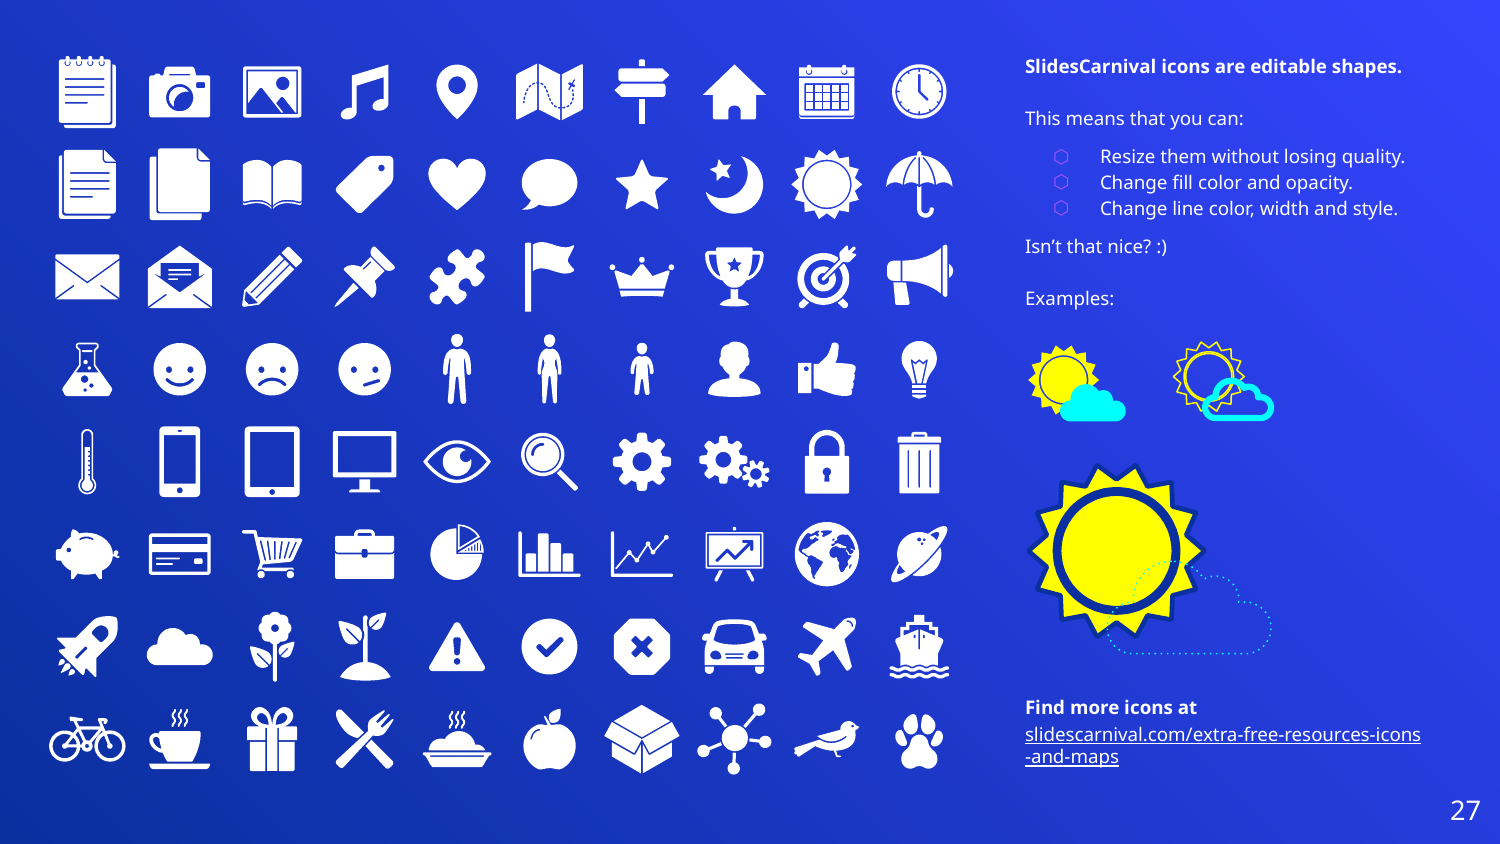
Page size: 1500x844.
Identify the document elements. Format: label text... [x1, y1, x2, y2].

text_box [78, 428, 97, 495]
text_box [148, 708, 211, 770]
text_box [702, 64, 767, 120]
text_box [1112, 576, 1271, 654]
text_box [335, 155, 394, 213]
text_box [429, 622, 485, 672]
list Find more icons at slidescarnival.com/extra-free-resources-icons-and-maps [1025, 692, 1425, 786]
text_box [895, 713, 944, 769]
text_box [429, 249, 485, 305]
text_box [699, 435, 770, 488]
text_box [704, 247, 764, 307]
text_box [147, 245, 212, 309]
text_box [609, 256, 675, 297]
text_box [515, 63, 584, 121]
text_box [521, 618, 578, 675]
text_box [428, 158, 486, 211]
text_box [55, 254, 120, 300]
text_box [708, 341, 761, 397]
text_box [889, 614, 950, 679]
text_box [901, 340, 938, 399]
text_box [49, 716, 126, 762]
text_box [148, 66, 211, 118]
text_box [146, 628, 213, 666]
text_box [612, 432, 672, 491]
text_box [422, 710, 492, 768]
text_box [246, 706, 298, 772]
text_box [616, 159, 668, 210]
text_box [798, 64, 855, 120]
list SlidesCarnival icons are editable shapes. This means that you can: Resize them without losing quality. Change fill color and opacity. Change line color, width and style. Isn’t that nice? :) Examples: [1025, 51, 1425, 302]
text_box [1101, 390, 1126, 422]
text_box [335, 709, 394, 769]
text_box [442, 333, 472, 405]
text_box [153, 343, 206, 396]
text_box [430, 524, 484, 581]
text_box [1247, 386, 1271, 418]
text_box [794, 522, 860, 587]
text_box [436, 64, 478, 120]
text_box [334, 529, 395, 580]
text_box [885, 150, 953, 218]
text_box [804, 429, 850, 494]
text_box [1173, 341, 1245, 412]
text_box [159, 426, 201, 498]
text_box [630, 342, 654, 396]
text_box [55, 529, 120, 580]
slide_number ‹#› [1391, 779, 1482, 844]
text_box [518, 531, 581, 578]
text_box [701, 619, 767, 675]
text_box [422, 439, 492, 484]
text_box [614, 59, 670, 125]
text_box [332, 430, 397, 493]
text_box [537, 334, 562, 404]
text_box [242, 66, 302, 118]
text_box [1027, 345, 1100, 415]
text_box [797, 245, 857, 309]
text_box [791, 149, 863, 220]
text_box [886, 244, 954, 306]
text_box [697, 703, 772, 775]
text_box [245, 343, 299, 396]
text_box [338, 612, 391, 681]
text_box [520, 432, 579, 491]
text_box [334, 246, 396, 308]
text_box [338, 343, 391, 396]
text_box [56, 615, 118, 678]
text_box [340, 64, 389, 120]
text_box [521, 159, 578, 210]
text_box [249, 611, 295, 682]
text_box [58, 55, 116, 129]
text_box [148, 533, 211, 576]
text_box [244, 426, 300, 498]
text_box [1028, 464, 1206, 638]
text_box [610, 531, 674, 578]
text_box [897, 431, 942, 494]
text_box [524, 241, 575, 312]
text_box [797, 617, 856, 676]
text_box [613, 618, 671, 675]
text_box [149, 148, 211, 221]
text_box [794, 721, 860, 758]
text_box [797, 342, 856, 397]
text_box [705, 156, 764, 214]
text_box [242, 159, 302, 210]
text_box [890, 525, 948, 583]
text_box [241, 246, 303, 308]
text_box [603, 704, 680, 774]
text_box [241, 529, 303, 579]
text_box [523, 708, 576, 770]
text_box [891, 64, 947, 119]
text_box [58, 149, 116, 220]
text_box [705, 526, 764, 582]
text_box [62, 342, 113, 397]
